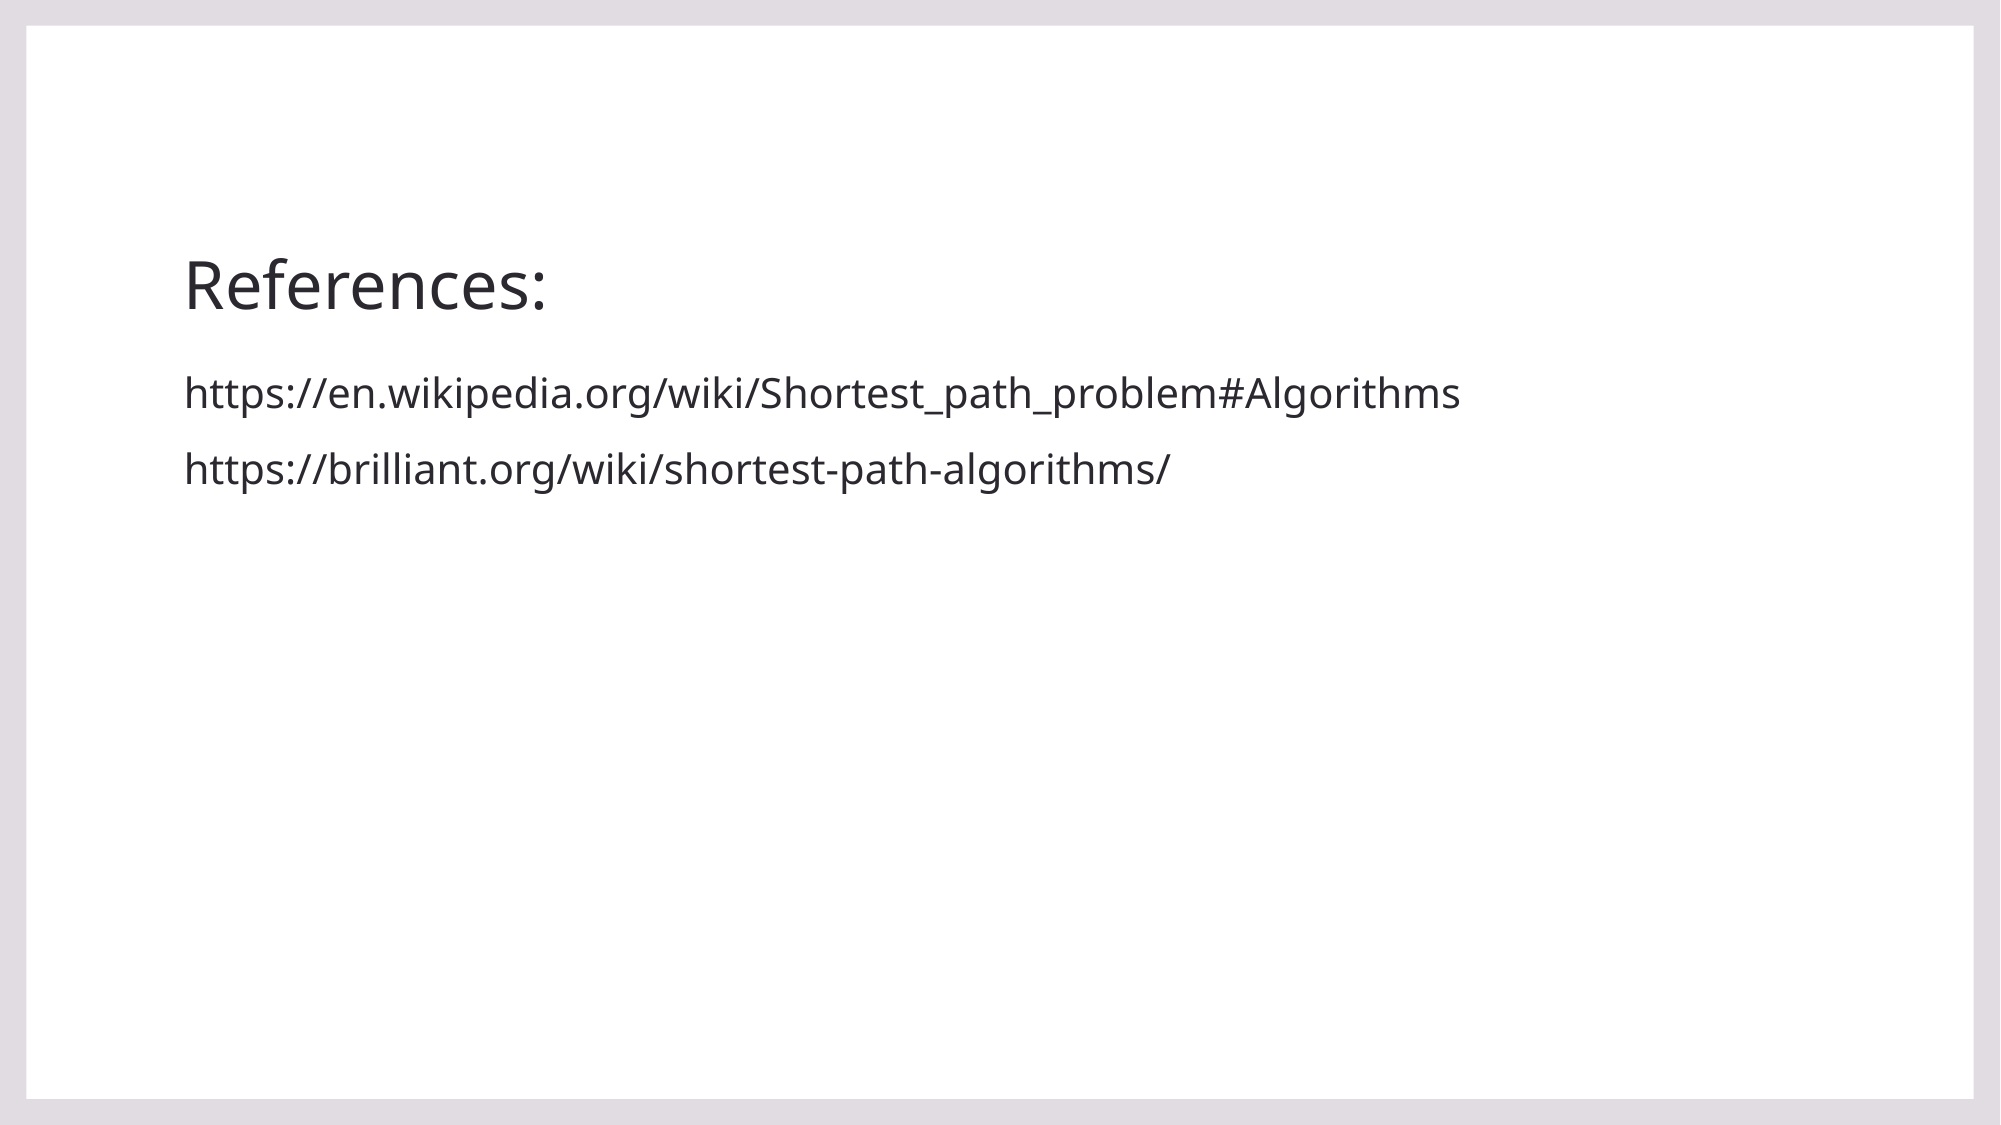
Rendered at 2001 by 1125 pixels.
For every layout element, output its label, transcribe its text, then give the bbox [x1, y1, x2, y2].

title References: [168, 118, 1832, 331]
list https://en.wikipedia.org/wiki/Shortest_path_problem#Algorithms https://brilliant.org/wiki/shortest-path-algorithms/ [168, 354, 1832, 1006]
